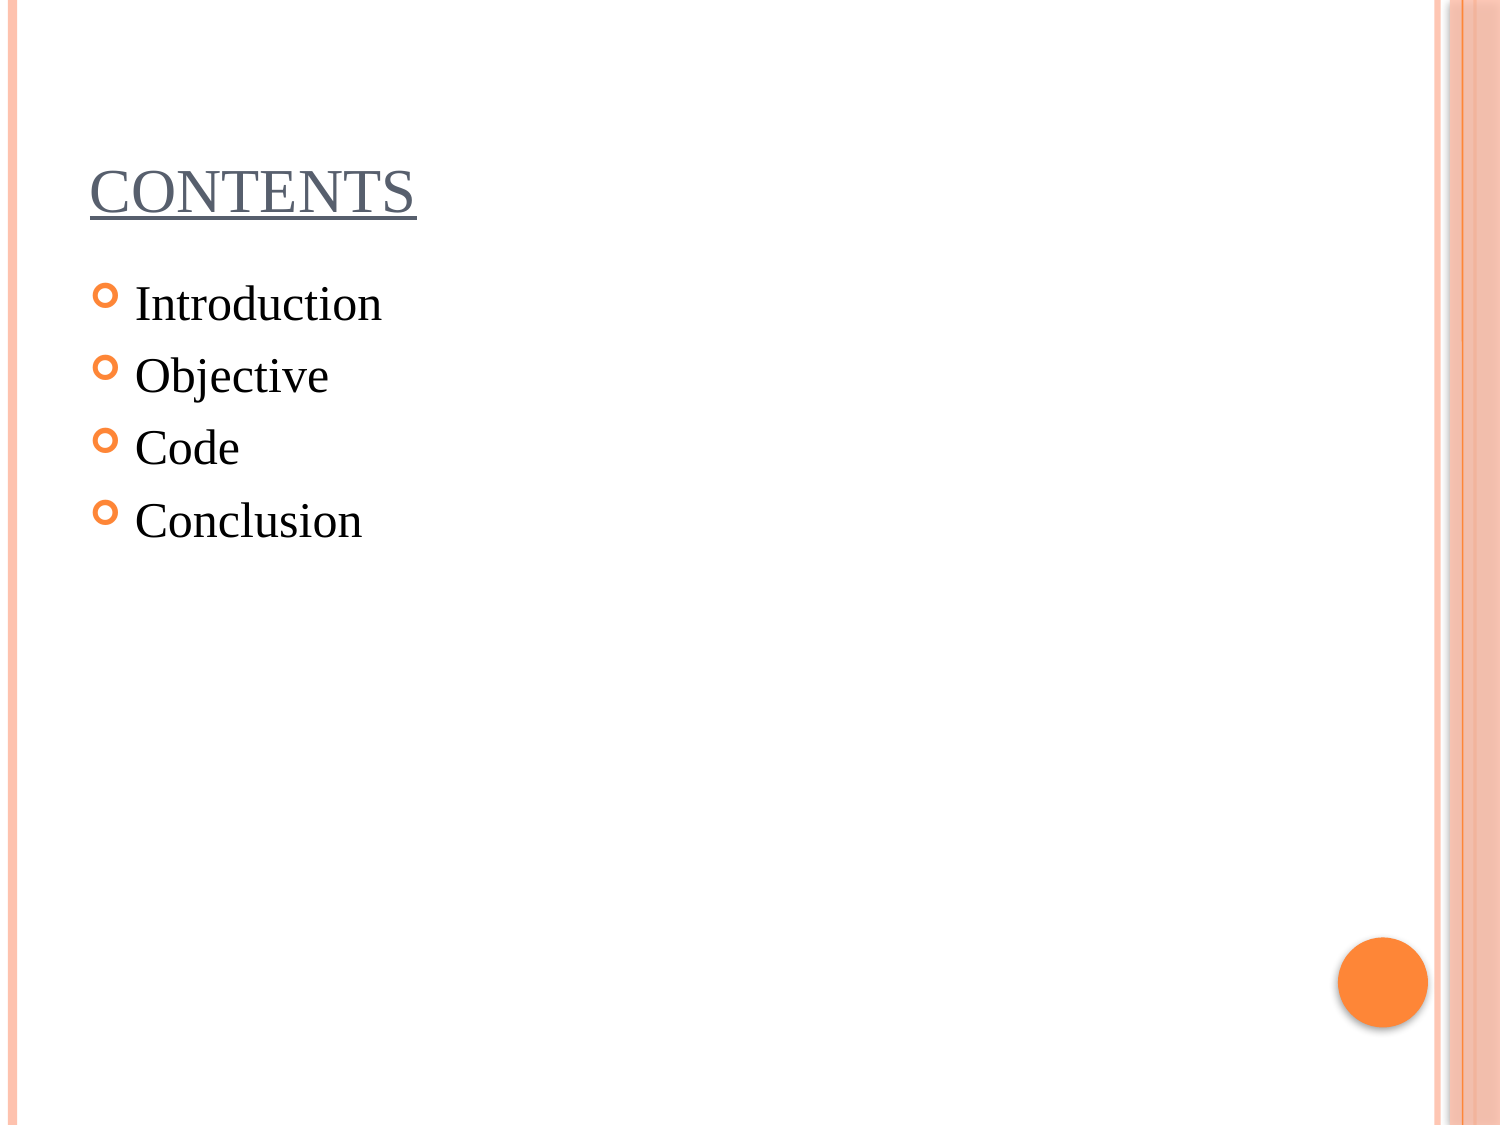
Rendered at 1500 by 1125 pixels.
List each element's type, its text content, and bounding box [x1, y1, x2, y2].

title Contents [75, 45, 1300, 233]
list Introduction Objective Code Conclusion [75, 262, 1300, 1062]
